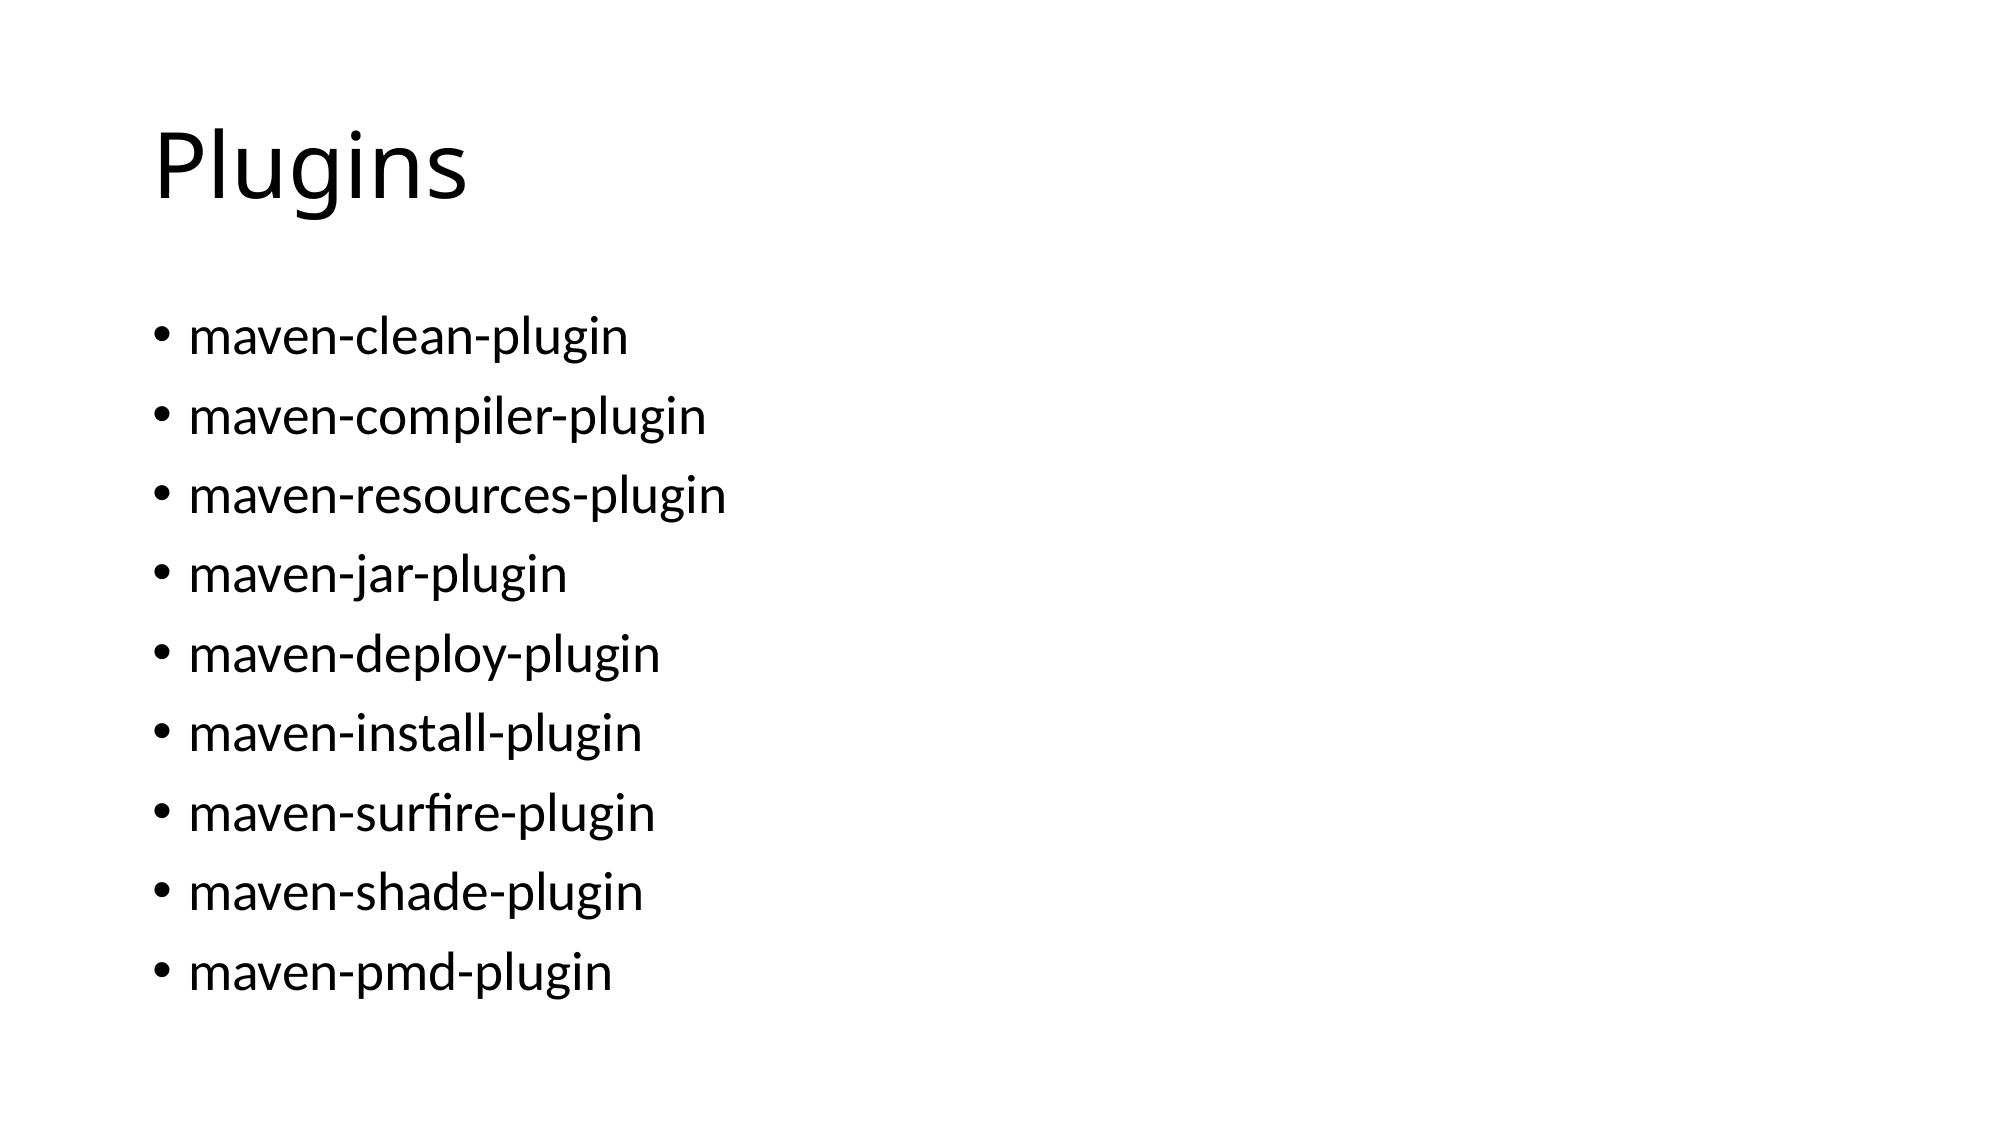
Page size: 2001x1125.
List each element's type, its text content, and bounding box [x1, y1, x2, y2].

title Plugins [137, 59, 1863, 278]
list maven-clean-plugin maven-compiler-plugin maven-resources-plugin maven-jar-plugin maven-deploy-plugin maven-install-plugin maven-surfire-plugin maven-shade-plugin maven-pmd-plugin [137, 299, 1863, 1014]
